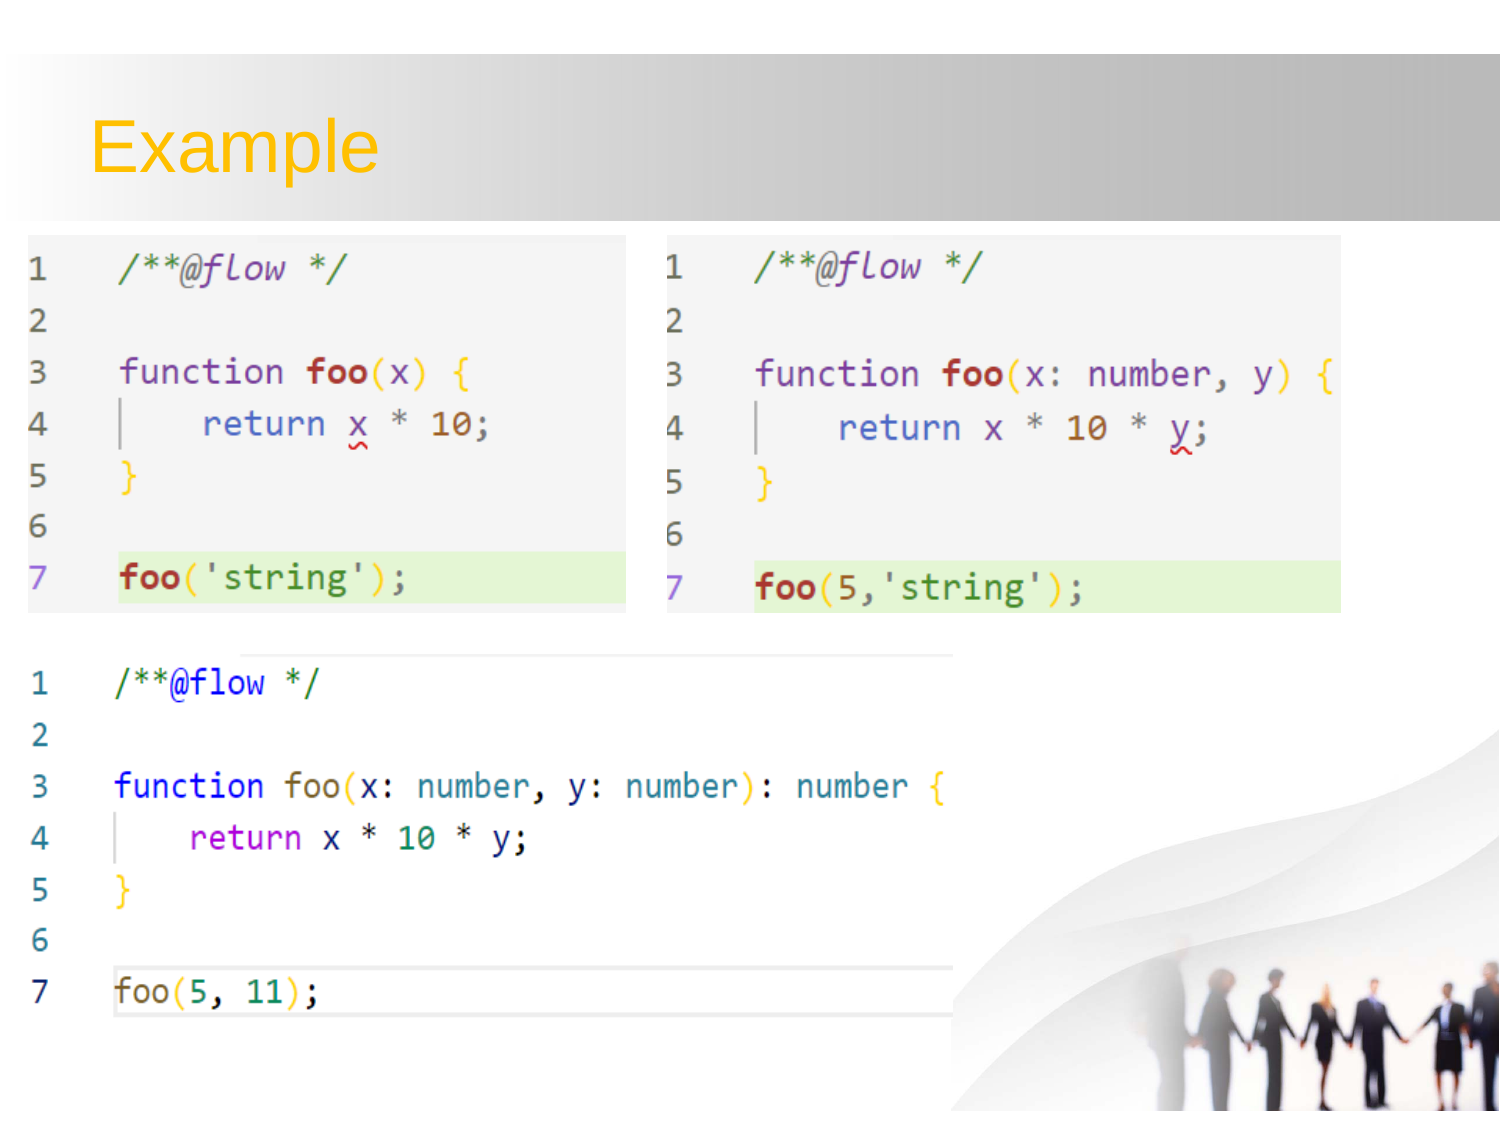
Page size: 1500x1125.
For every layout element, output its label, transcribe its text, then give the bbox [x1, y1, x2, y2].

picture [28, 654, 1499, 1111]
title Example [74, 69, 540, 217]
picture [28, 235, 626, 613]
picture [667, 235, 1341, 613]
